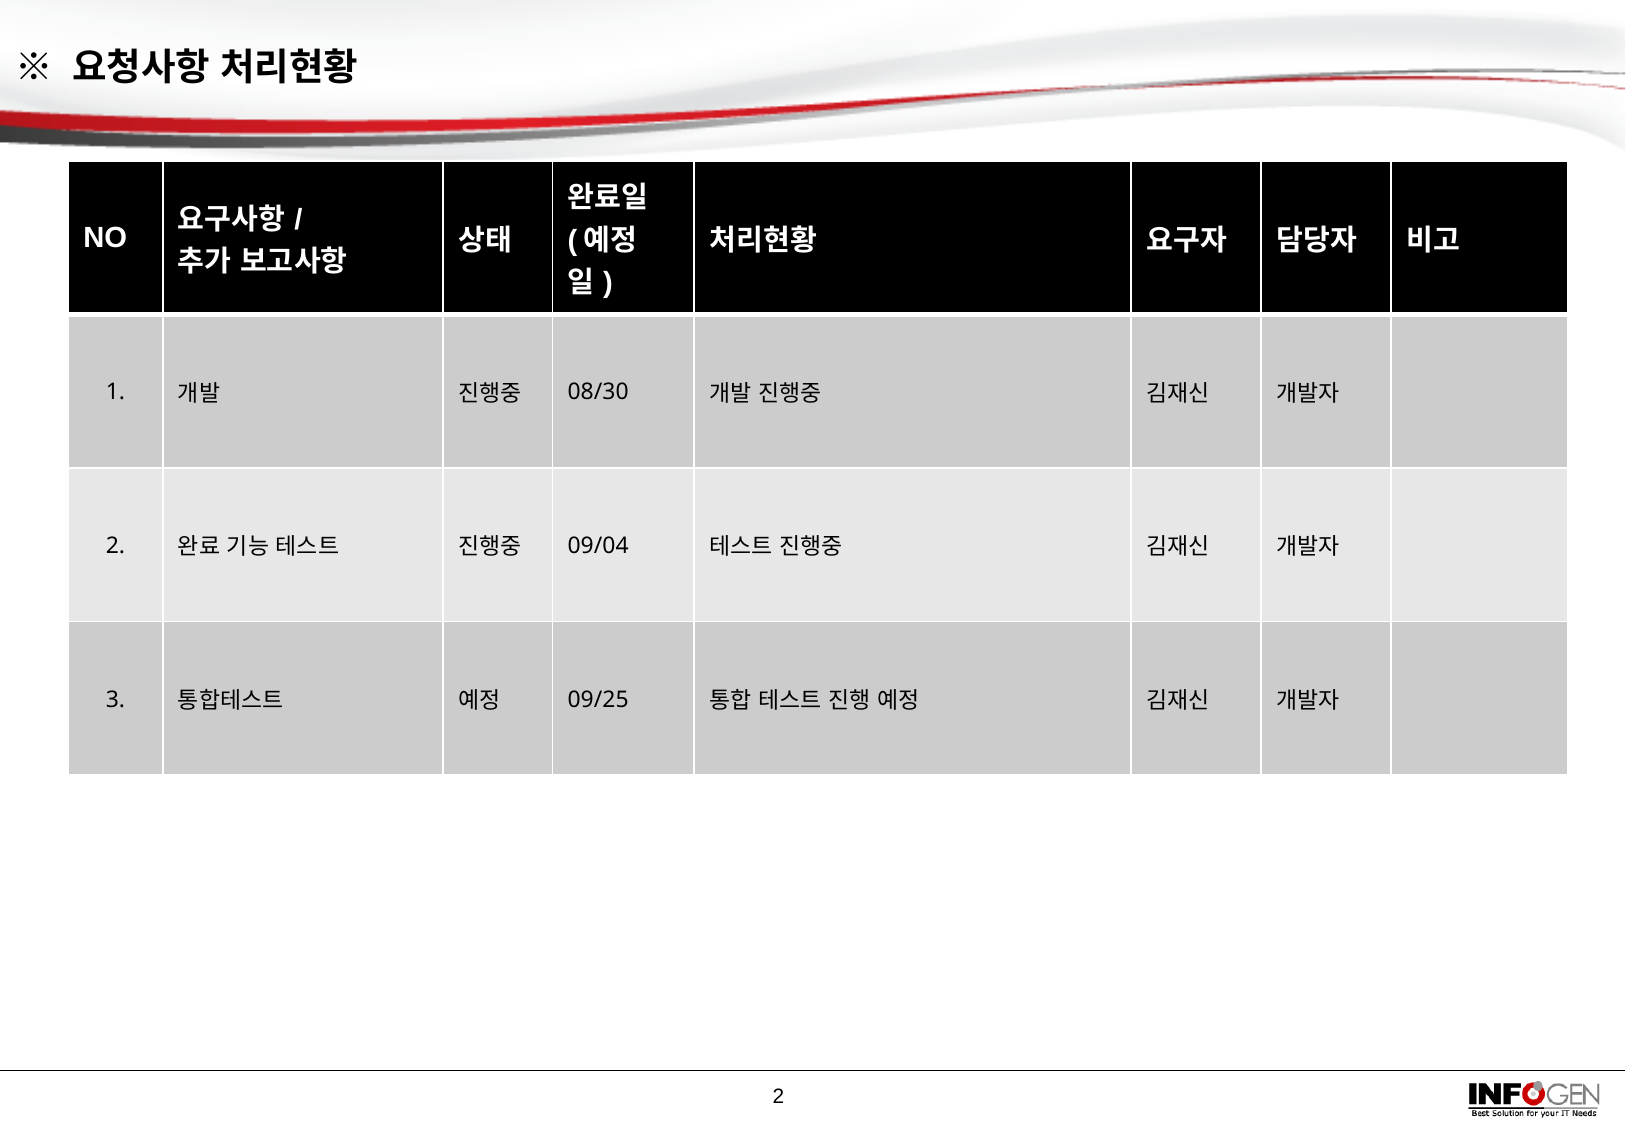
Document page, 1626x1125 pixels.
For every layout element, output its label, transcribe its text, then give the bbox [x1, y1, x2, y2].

table_cell 개발자 [1262, 317, 1390, 467]
table_cell [1392, 469, 1567, 621]
table_cell 김재신 [1132, 622, 1260, 774]
table_cell 예정 [444, 622, 552, 774]
table_cell 09/25 [553, 622, 693, 774]
table_cell 08/30 [553, 317, 693, 467]
table_cell 진행중 [444, 469, 552, 621]
picture [0, 0, 1626, 1125]
table_cell 1. [69, 317, 162, 467]
table_header 담당자 [1262, 162, 1390, 312]
table_cell 김재신 [1132, 317, 1260, 467]
table_cell 3. [69, 622, 162, 774]
table_cell [1392, 317, 1567, 467]
table_header 요구자 [1132, 162, 1260, 312]
table_cell 통합테스트 [164, 622, 442, 774]
table_header 완료일(예정일) [553, 162, 693, 312]
table_cell 진행중 [444, 317, 552, 467]
table_cell 2. [69, 469, 162, 621]
table_header 비고 [1392, 162, 1567, 312]
table_header 처리현황 [695, 162, 1130, 312]
table_cell 개발자 [1262, 469, 1390, 621]
table_cell 개발 [164, 317, 442, 467]
table_cell 통합 테스트 진행 예정 [695, 622, 1130, 774]
title ※ 요청사항 처리현황 [0, 18, 1463, 112]
table_cell 개발 진행중 [695, 317, 1130, 467]
table_cell 완료 기능 테스트 [164, 469, 442, 621]
table_header 요구사항/ 추가 보고사항 [164, 162, 442, 312]
table_cell [1392, 622, 1567, 774]
table_header 상태 [444, 162, 552, 312]
table_header NO [69, 162, 162, 312]
table_cell 김재신 [1132, 469, 1260, 621]
table_cell 개발자 [1262, 622, 1390, 774]
table_cell 09/04 [553, 469, 693, 621]
table_cell 테스트 진행중 [695, 469, 1130, 621]
